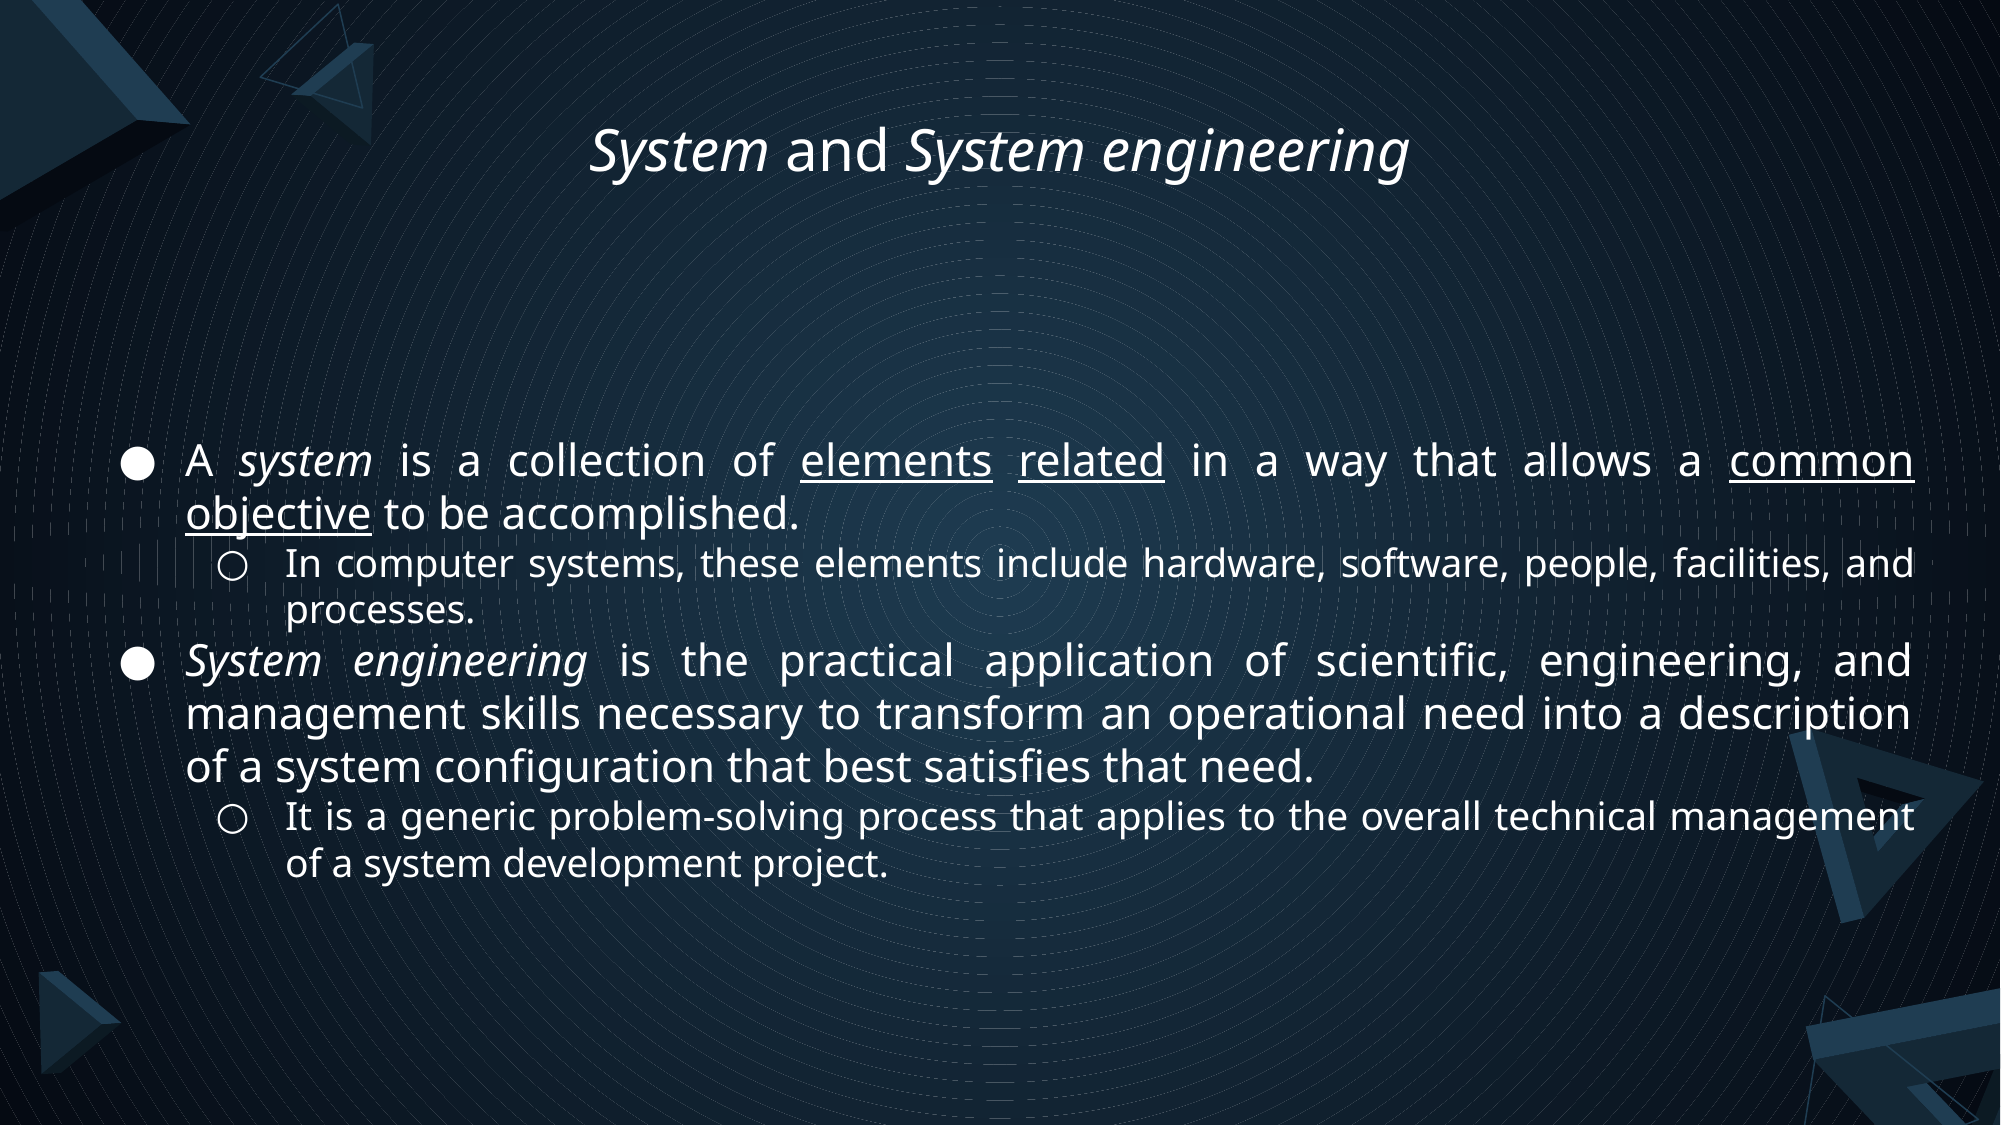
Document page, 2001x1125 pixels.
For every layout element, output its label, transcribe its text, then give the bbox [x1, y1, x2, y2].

list A system is a collection of elements related in a way that allows a common objective to be accomplished. In computer systems, these elements include hardware, software, people, facilities, and processes. System engineering is the practical application of scientific, engineering, and management skills necessary to transform an operational need into a description of a system configuration that best satisfies that need. It is a generic problem-solving process that applies to the overall technical management of a system development project. [69, 302, 1930, 1068]
title System and System engineering [156, 115, 1844, 180]
